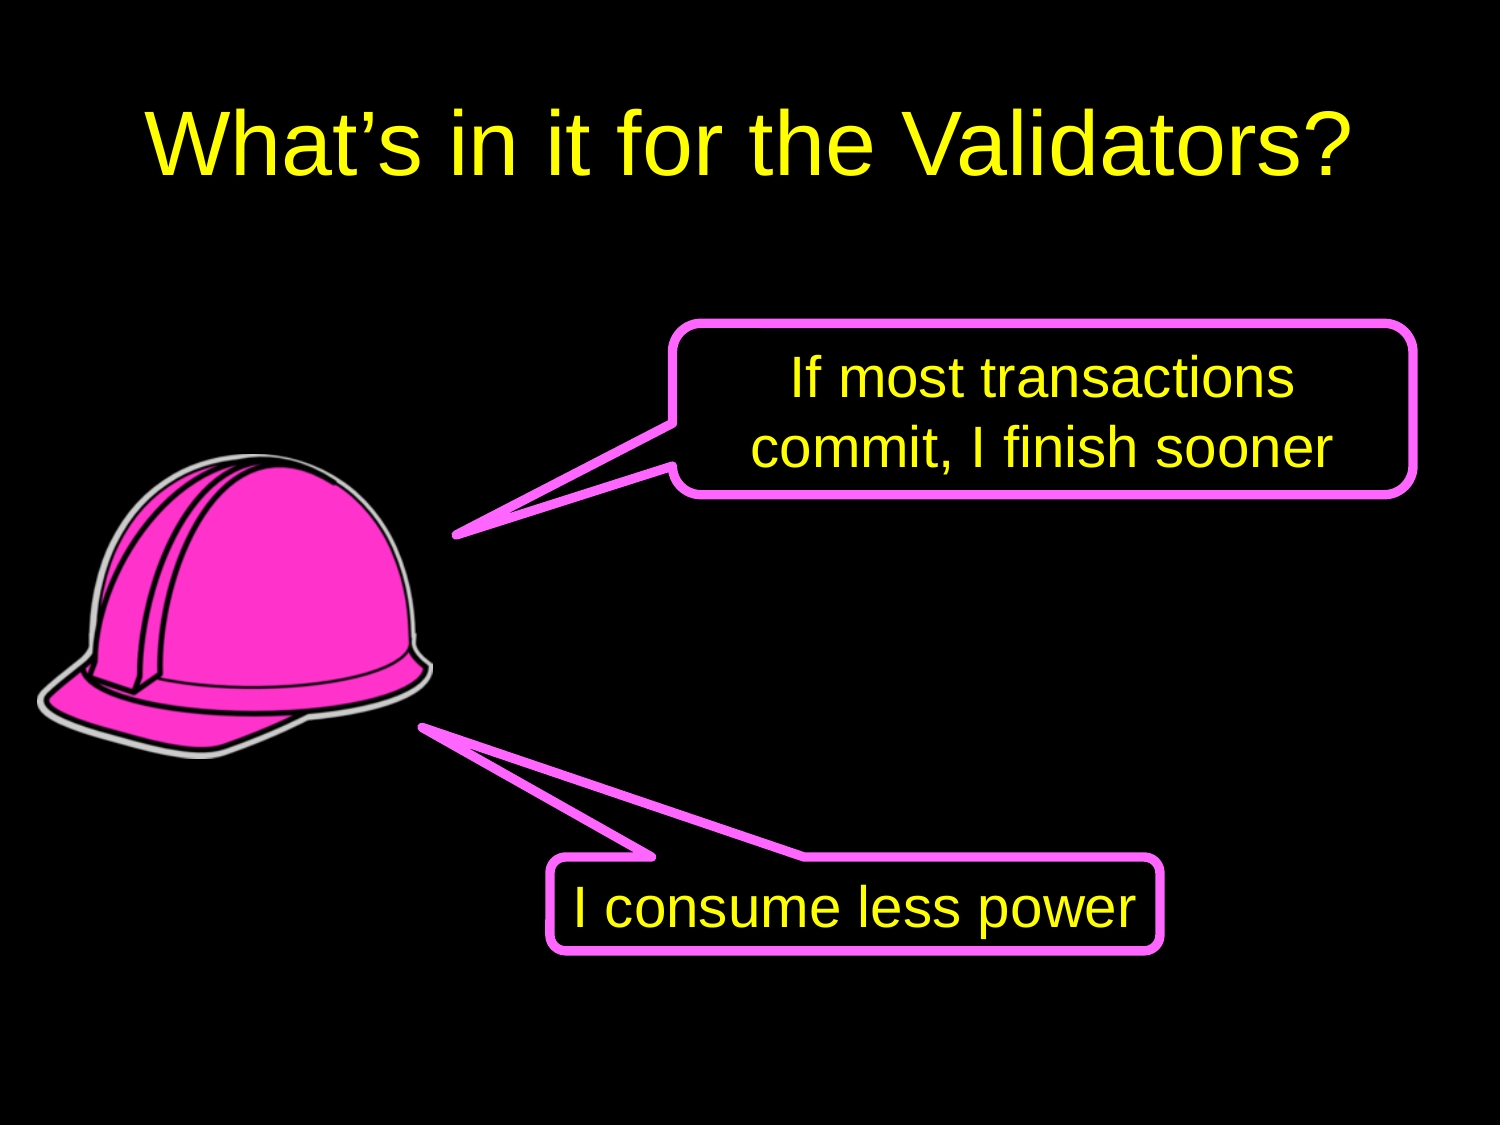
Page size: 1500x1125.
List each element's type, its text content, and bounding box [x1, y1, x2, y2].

title What’s in it for the Validators? [75, 45, 1425, 233]
picture [37, 454, 434, 760]
text_box I consume less power [437, 730, 1163, 953]
text_box If most transactions commit, I finish sooner [454, 321, 1416, 537]
